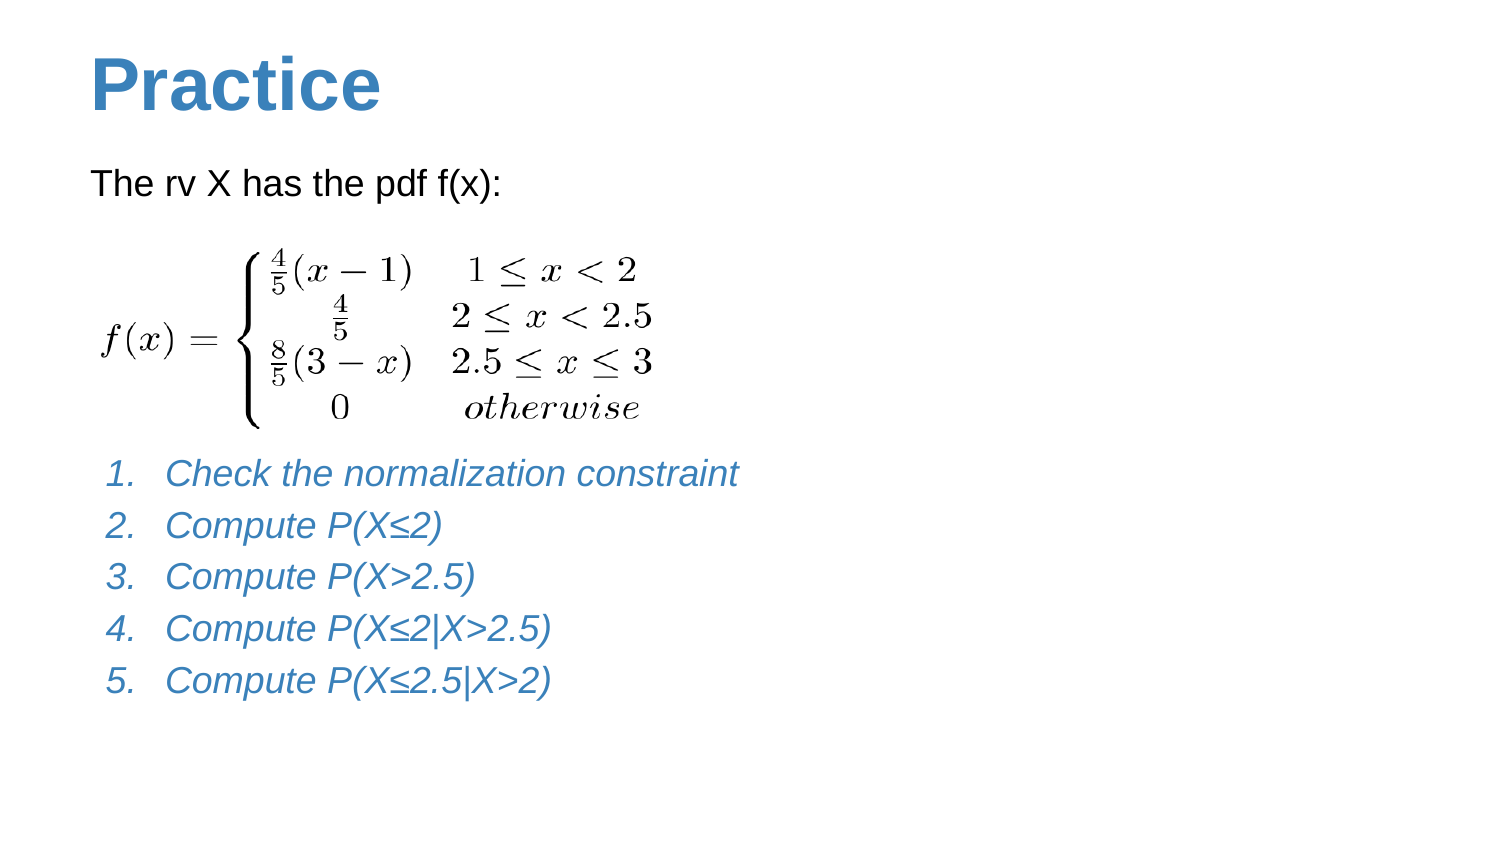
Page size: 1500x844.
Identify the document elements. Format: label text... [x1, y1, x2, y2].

title Practice [75, 0, 1425, 141]
list The rv X has the pdf f(x): Check the normalization constraint Compute P(X≤2) Compute P(X>2.5) Compute P(X≤2|X>2.5) Compute P(X≤2.5|X>2) [75, 141, 1371, 795]
picture [82, 227, 683, 447]
